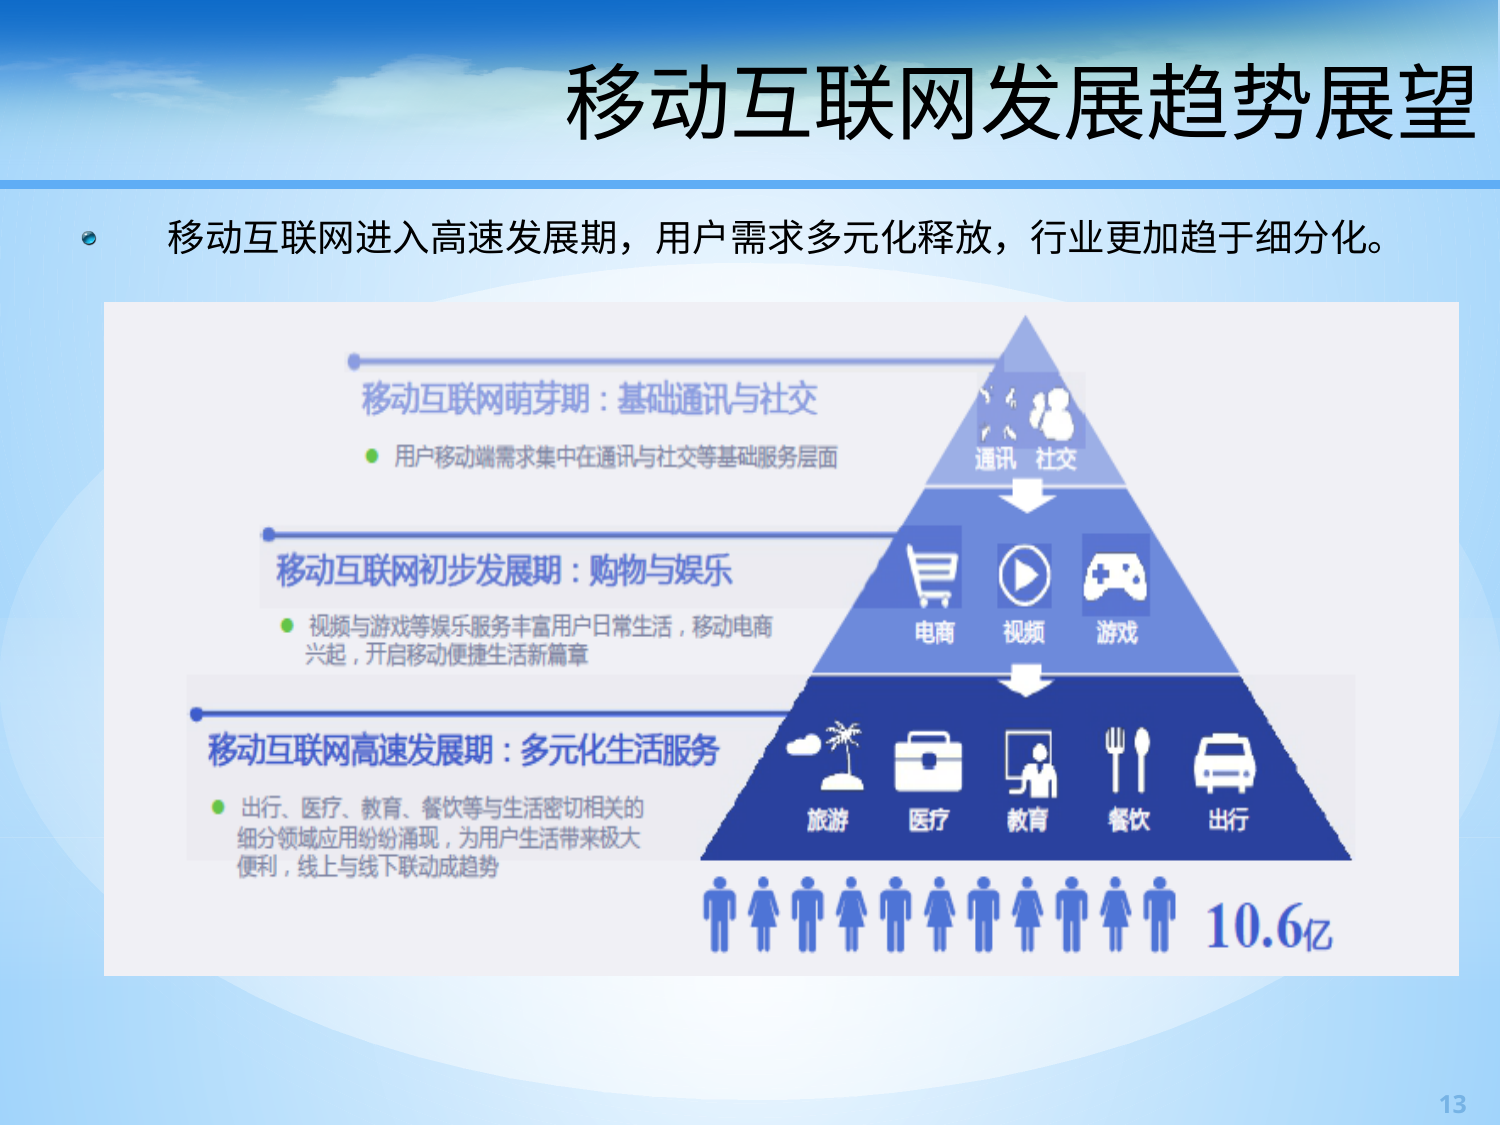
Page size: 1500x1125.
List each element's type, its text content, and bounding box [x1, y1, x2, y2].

picture [79, 228, 98, 246]
picture [0, 0, 1500, 168]
slide_number 12 [1387, 1081, 1500, 1125]
picture [104, 302, 1459, 977]
text_box 移动互联网进入高速发展期，用户需求多元化释放，行业更加趋于细分化。 [64, 184, 1424, 267]
text_box 移动互联网发展趋势展望 [549, 42, 1500, 232]
